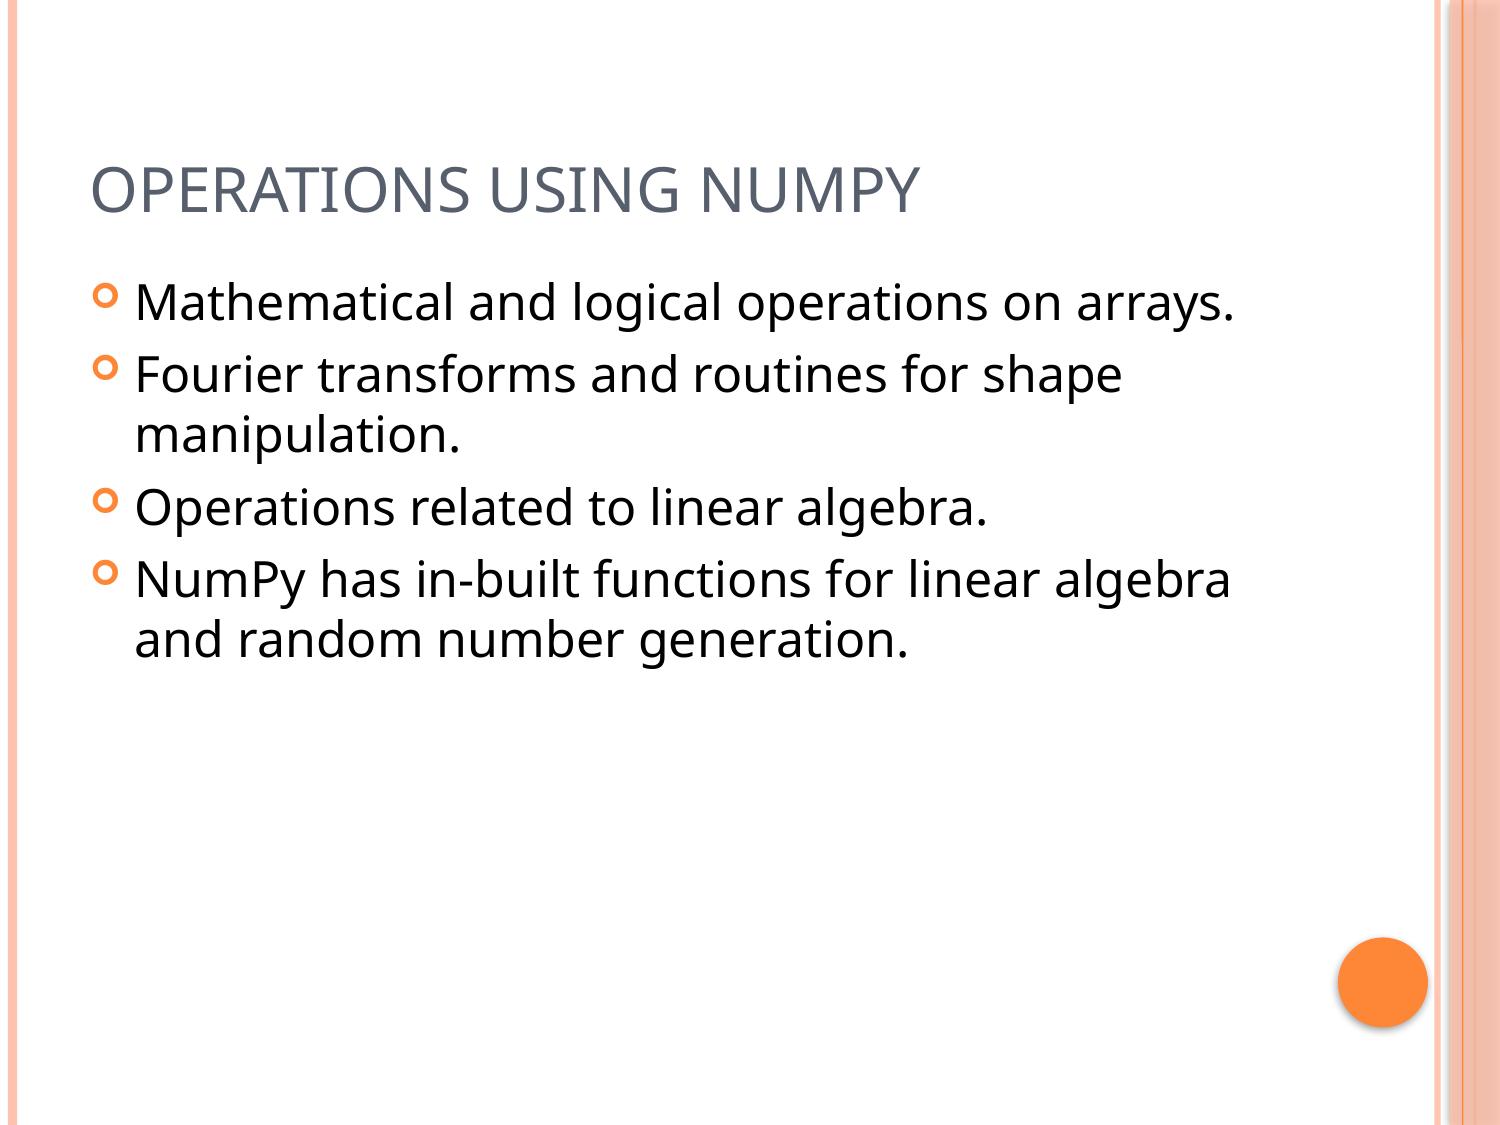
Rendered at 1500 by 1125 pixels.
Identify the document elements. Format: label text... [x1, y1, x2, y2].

title Operations using NumPy [75, 45, 1300, 233]
list Mathematical and logical operations on arrays. Fourier transforms and routines for shape manipulation. Operations related to linear algebra. NumPy has in-built functions for linear algebra and random number generation. [75, 262, 1300, 1062]
